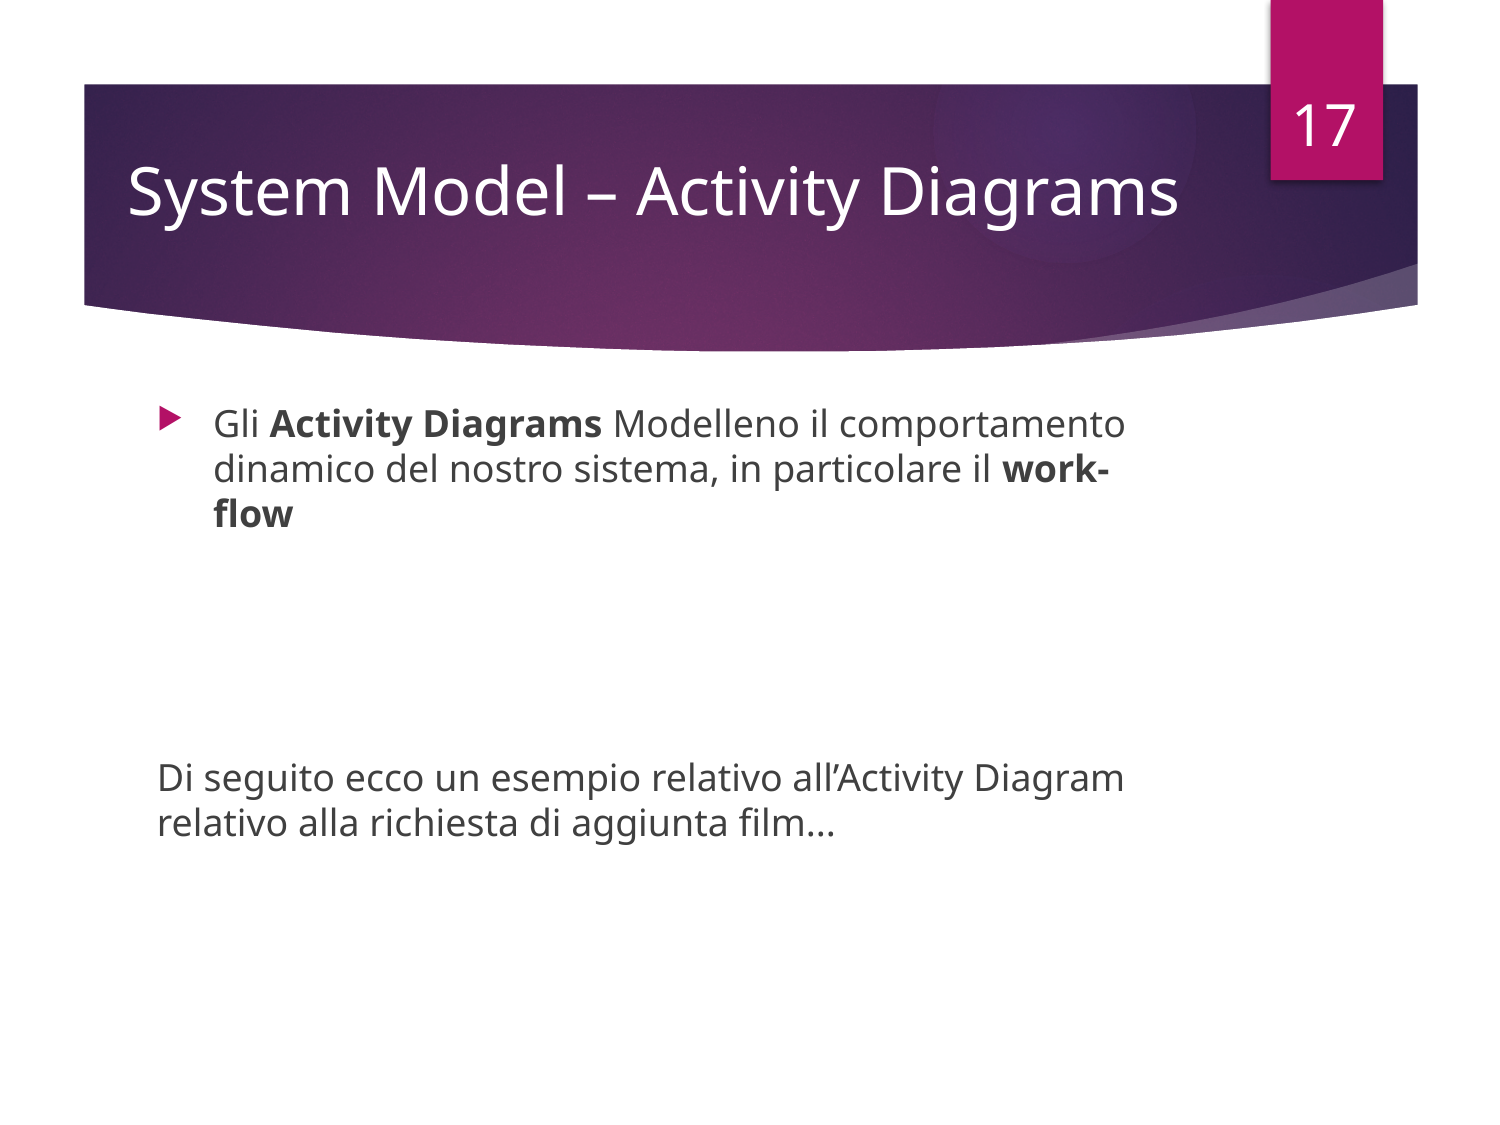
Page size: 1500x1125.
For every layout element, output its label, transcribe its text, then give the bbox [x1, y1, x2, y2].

slide_number 17 [1259, 48, 1390, 175]
list Gli Activity Diagrams Modelleno il comportamento dinamico del nostro sistema, in particolare il work-flow Di seguito ecco un esempio relativo all’Activity Diagram relativo alla richiesta di aggiunta film... [141, 392, 1183, 1029]
title System Model – Activity Diagrams [112, 79, 1363, 298]
